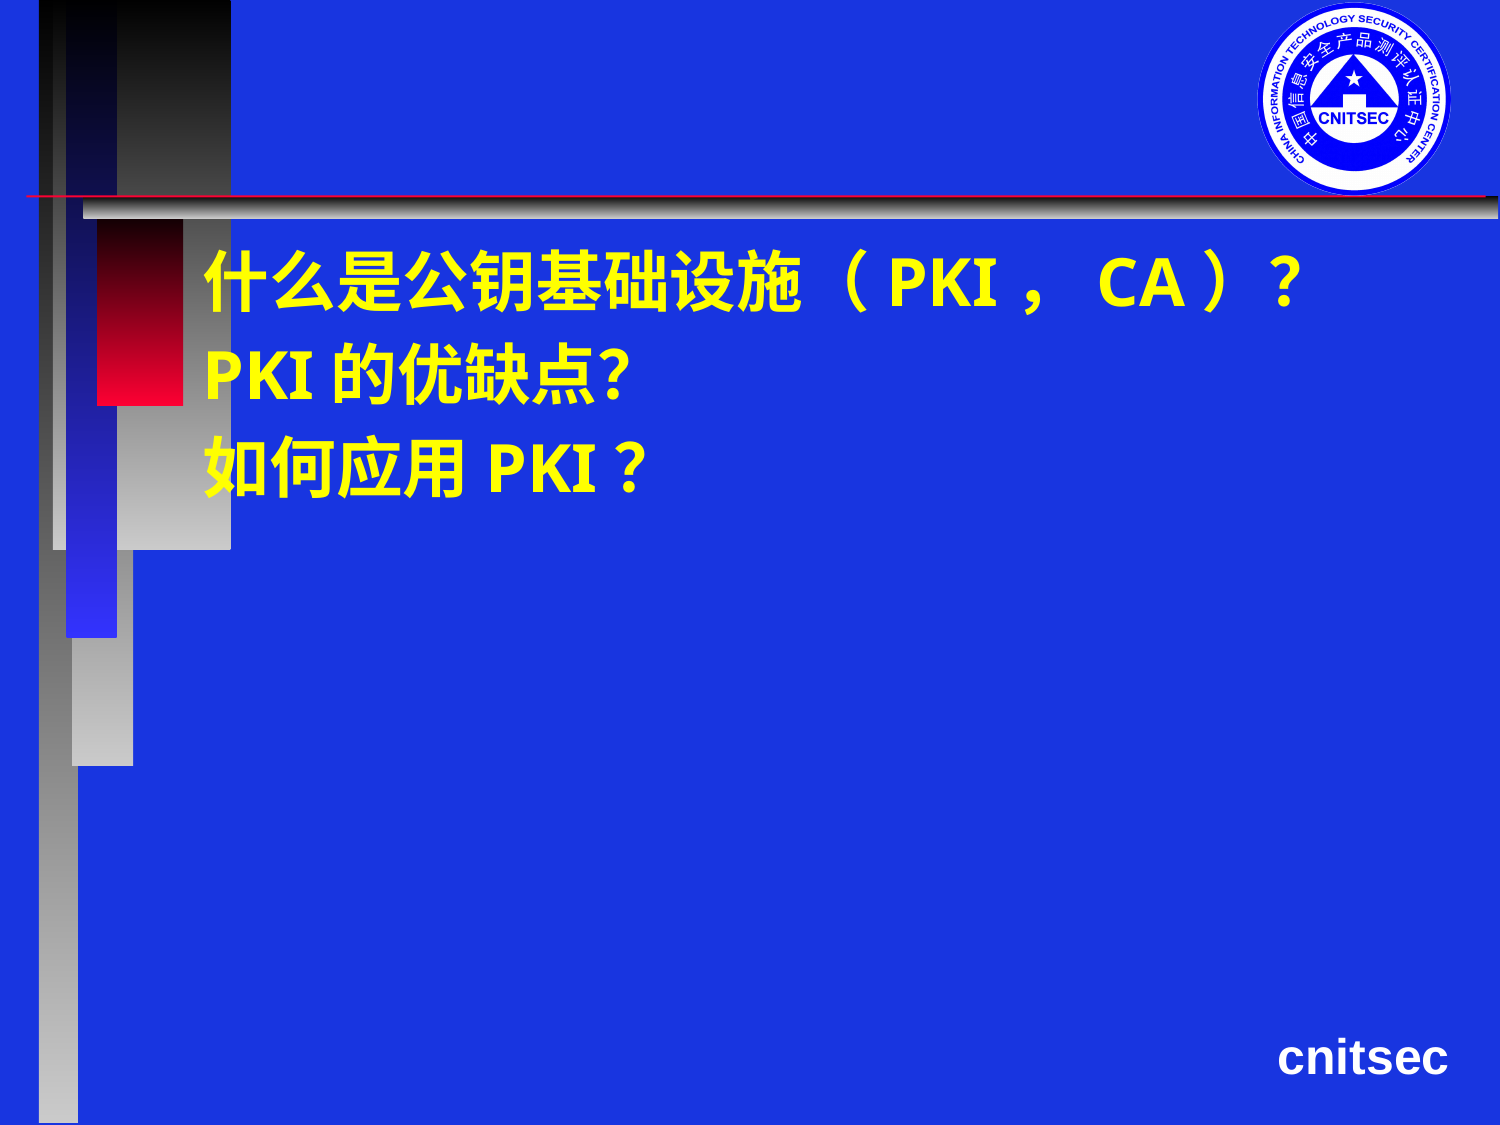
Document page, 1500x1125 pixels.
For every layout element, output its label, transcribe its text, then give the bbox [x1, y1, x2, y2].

picture [1257, 2, 1453, 197]
list 什么是公钥基础设施（PKI，CA）？ PKI的优缺点？ 如何应用PKI？ [187, 231, 1463, 976]
